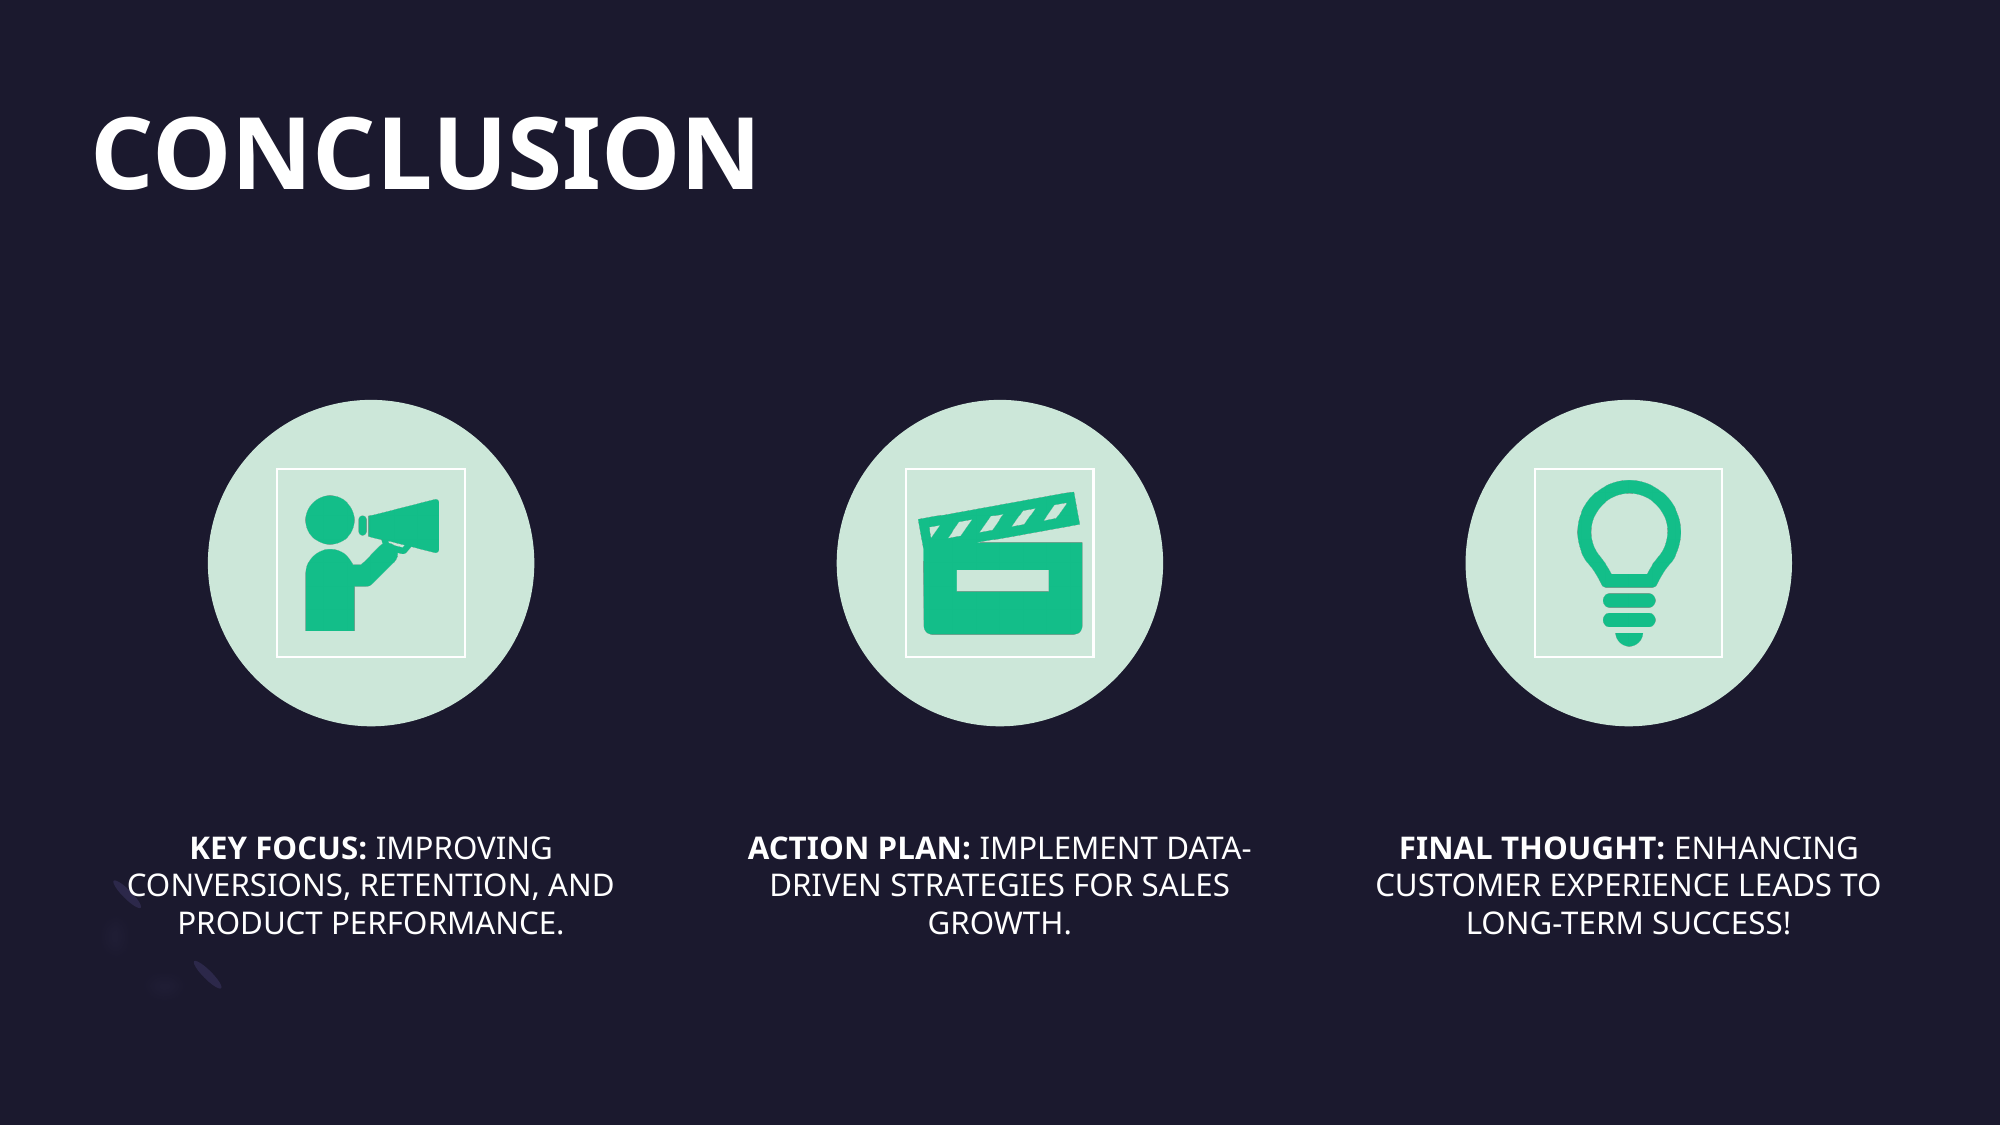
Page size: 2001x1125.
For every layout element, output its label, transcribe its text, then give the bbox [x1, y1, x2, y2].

title CONCLUSION [90, 90, 1910, 309]
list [90, 346, 1910, 1000]
